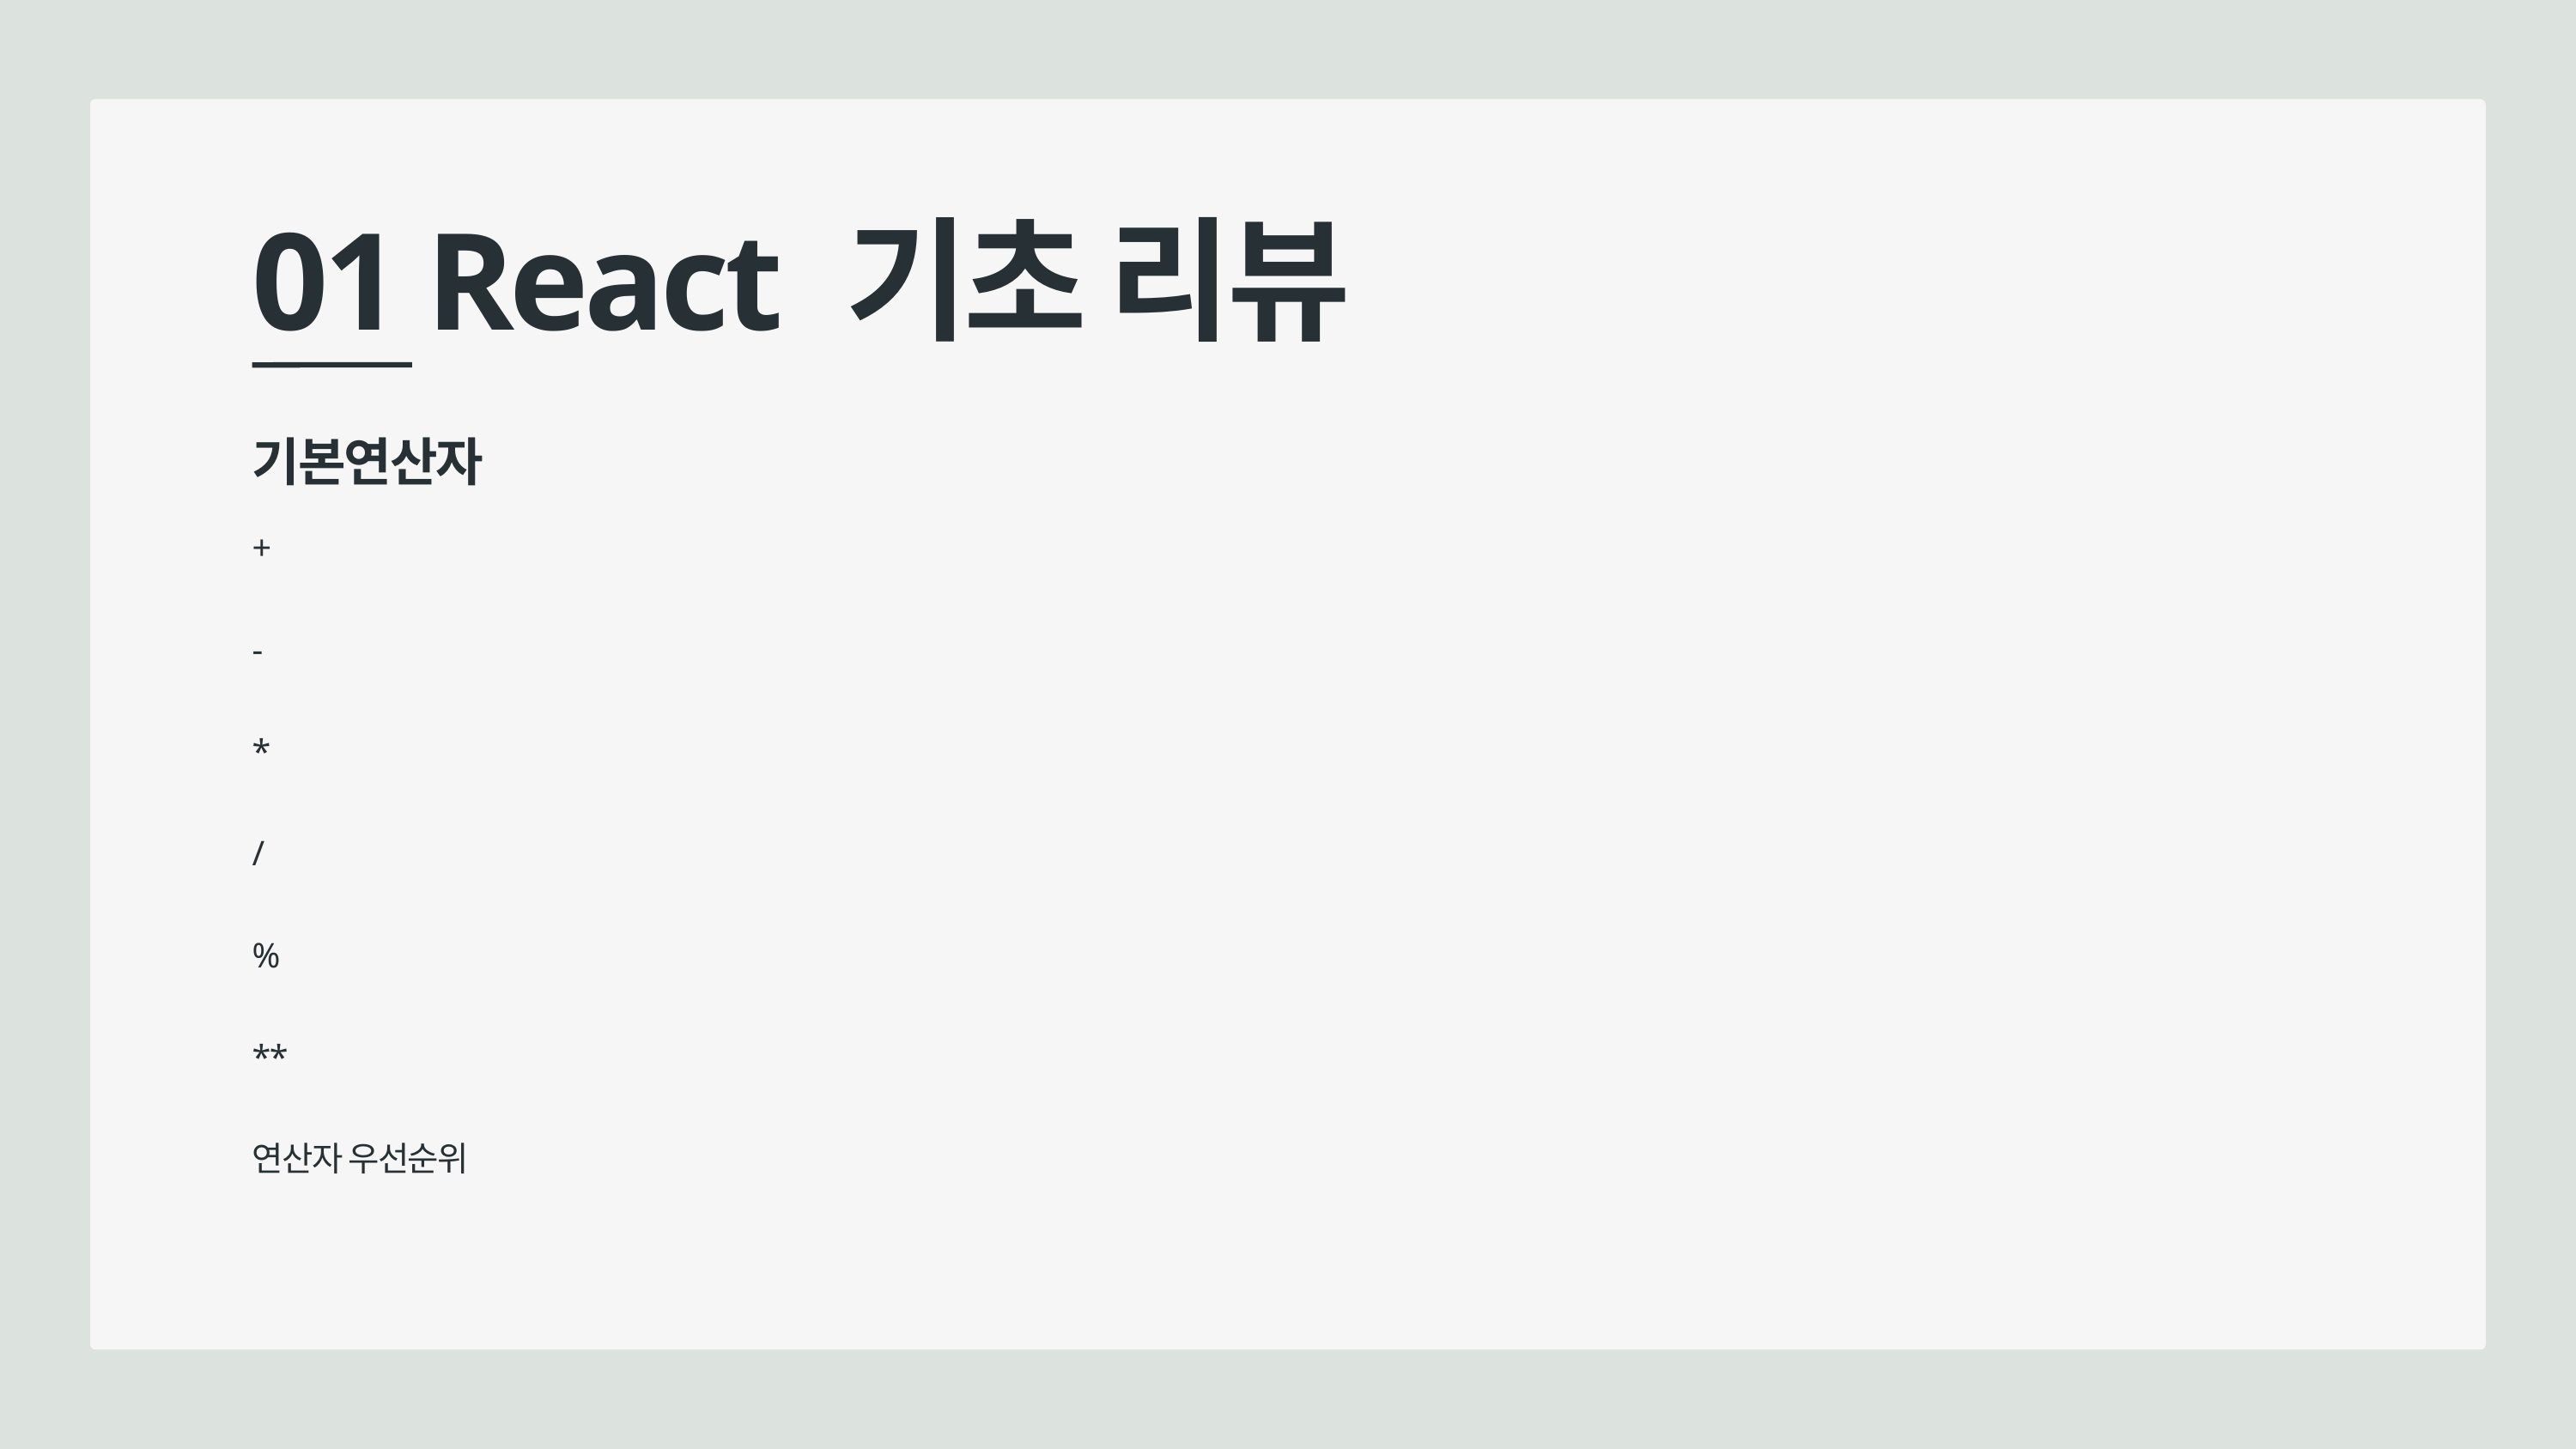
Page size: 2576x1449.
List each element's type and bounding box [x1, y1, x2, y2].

text_box [89, 99, 2486, 1350]
